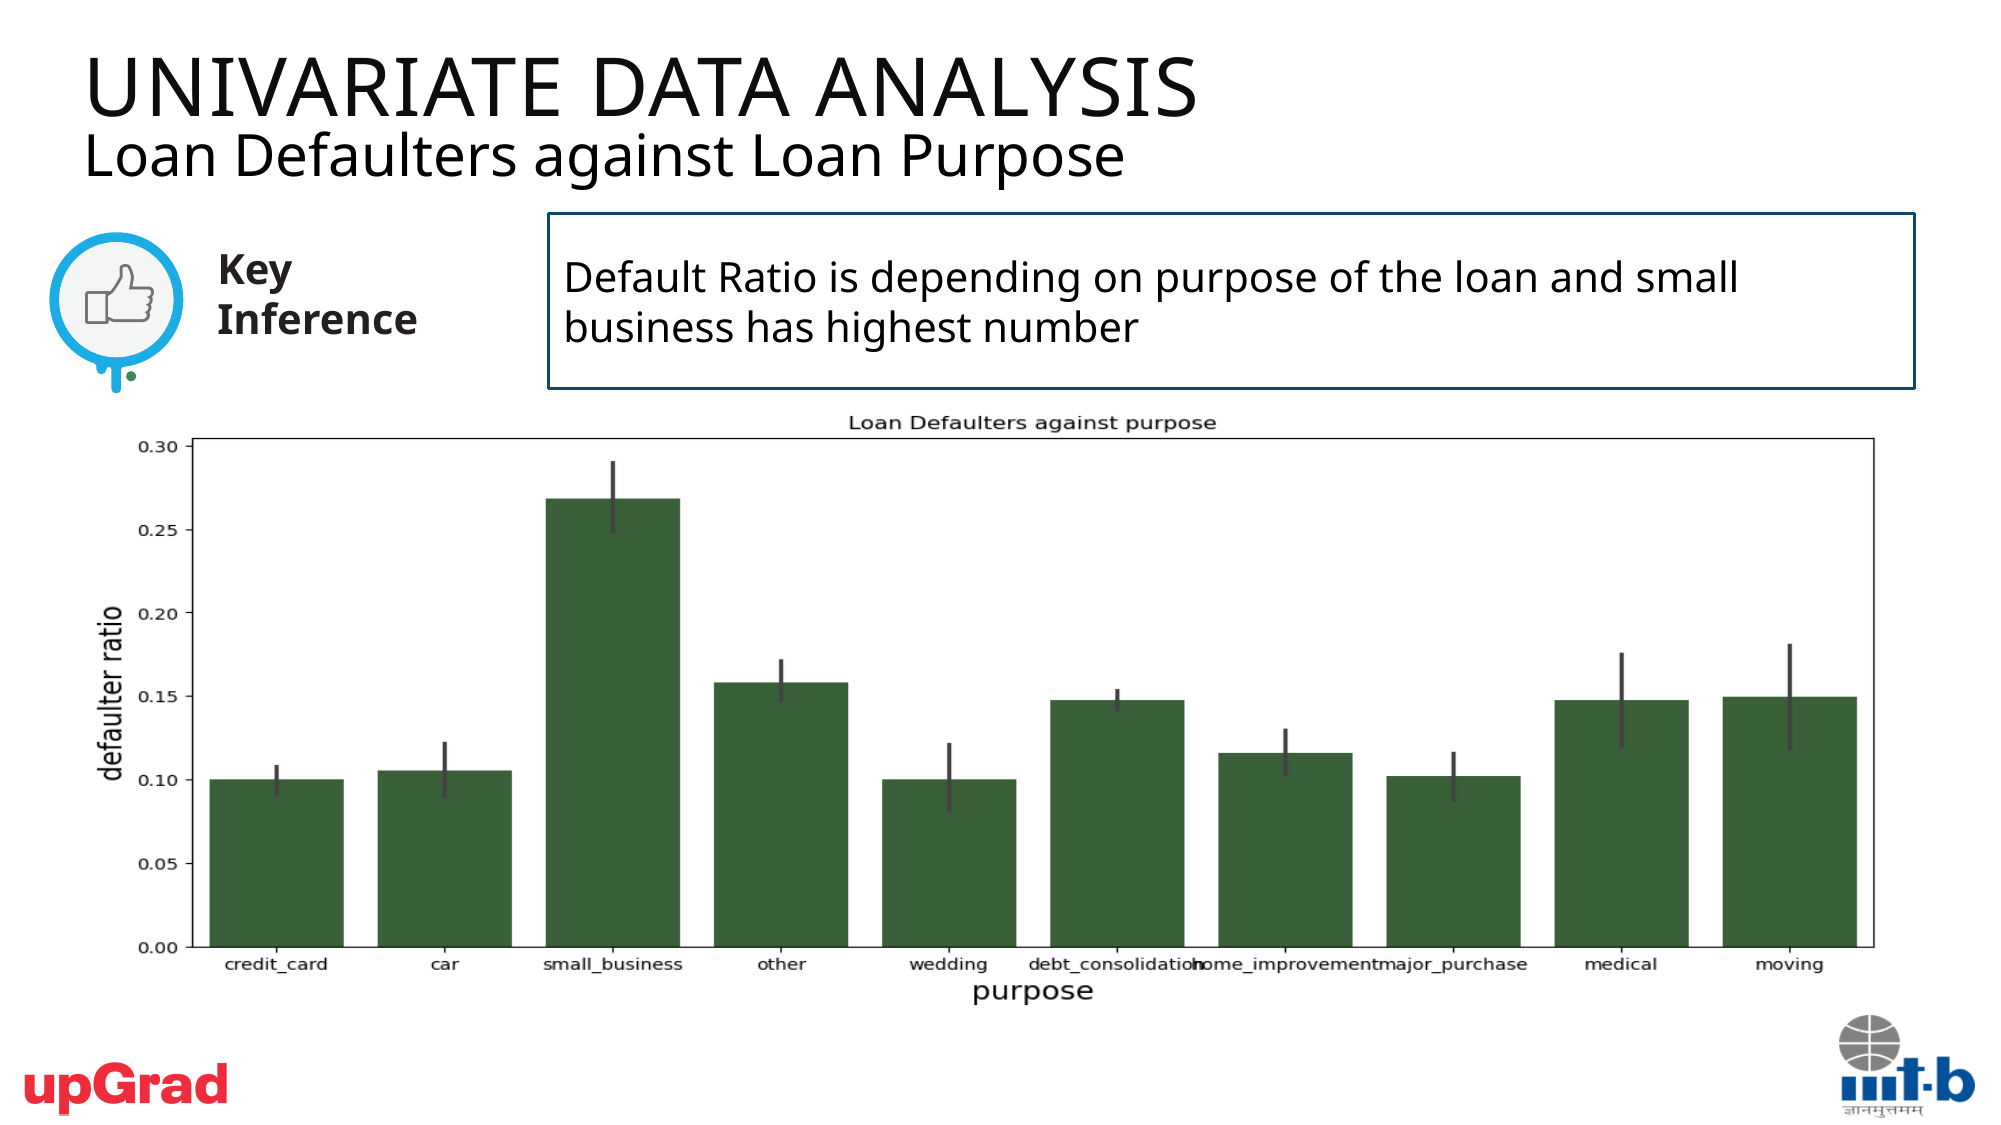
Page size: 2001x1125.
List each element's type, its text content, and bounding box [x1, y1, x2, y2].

picture [85, 263, 154, 325]
text_box Key Inference [210, 235, 497, 350]
text_box Default Ratio is depending on purpose of the loan and small business has highest number [547, 212, 1916, 390]
text_box [49, 232, 184, 394]
text_box Loan Defaulters against Loan Purpose [68, 110, 1167, 196]
text_box Univariate Data Analysis [68, 46, 1664, 141]
text_box [126, 371, 137, 382]
picture [85, 405, 1975, 1118]
text_box [59, 242, 174, 358]
picture [24, 1062, 227, 1116]
